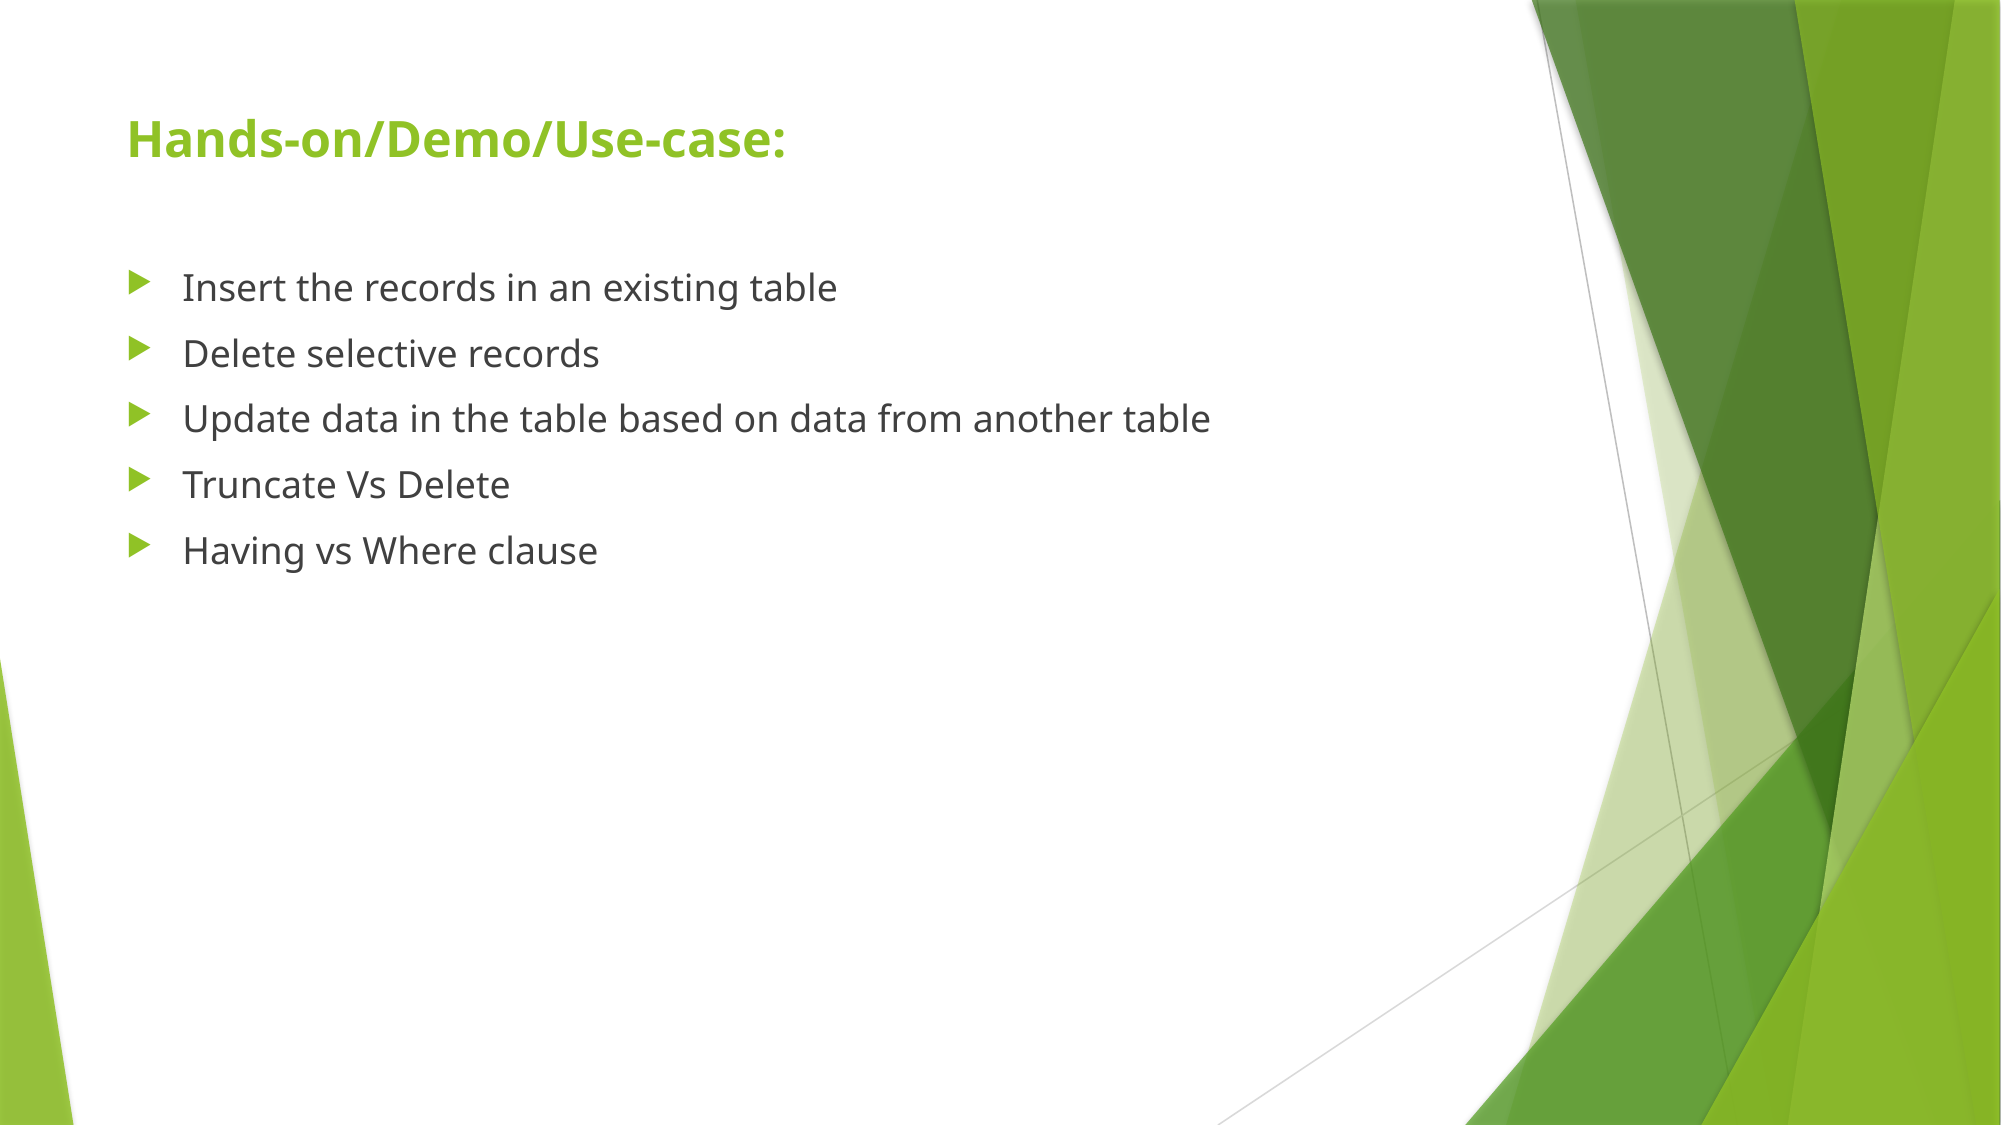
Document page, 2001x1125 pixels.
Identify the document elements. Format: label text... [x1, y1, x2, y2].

list Insert the records in an existing table Delete selective records Update data in the table based on data from another table Truncate Vs Delete Having vs Where clause [111, 256, 1522, 717]
title Hands-on/Demo/Use-case: [111, 99, 1522, 236]
